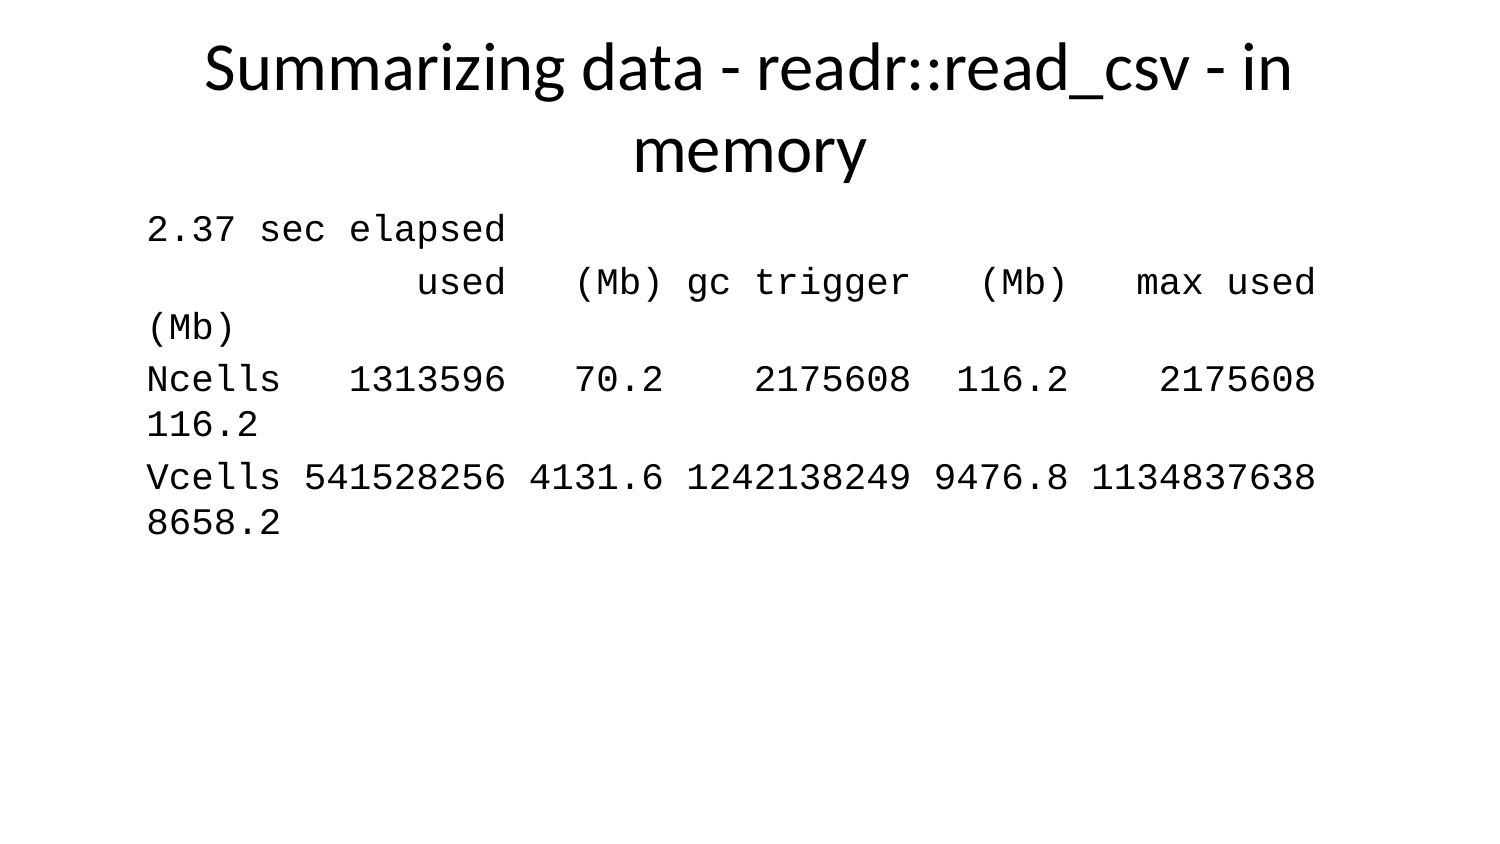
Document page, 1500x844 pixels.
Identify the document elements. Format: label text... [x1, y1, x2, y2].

list 2.37 sec elapsed used (Mb) gc trigger (Mb) max used (Mb) Ncells 1313596 70.2 2175608 116.2 2175608 116.2 Vcells 541528256 4131.6 1242138249 9476.8 1134837638 8658.2 [75, 196, 1425, 754]
title Summarizing data - readr::read_csv - in memory [75, 33, 1425, 175]
